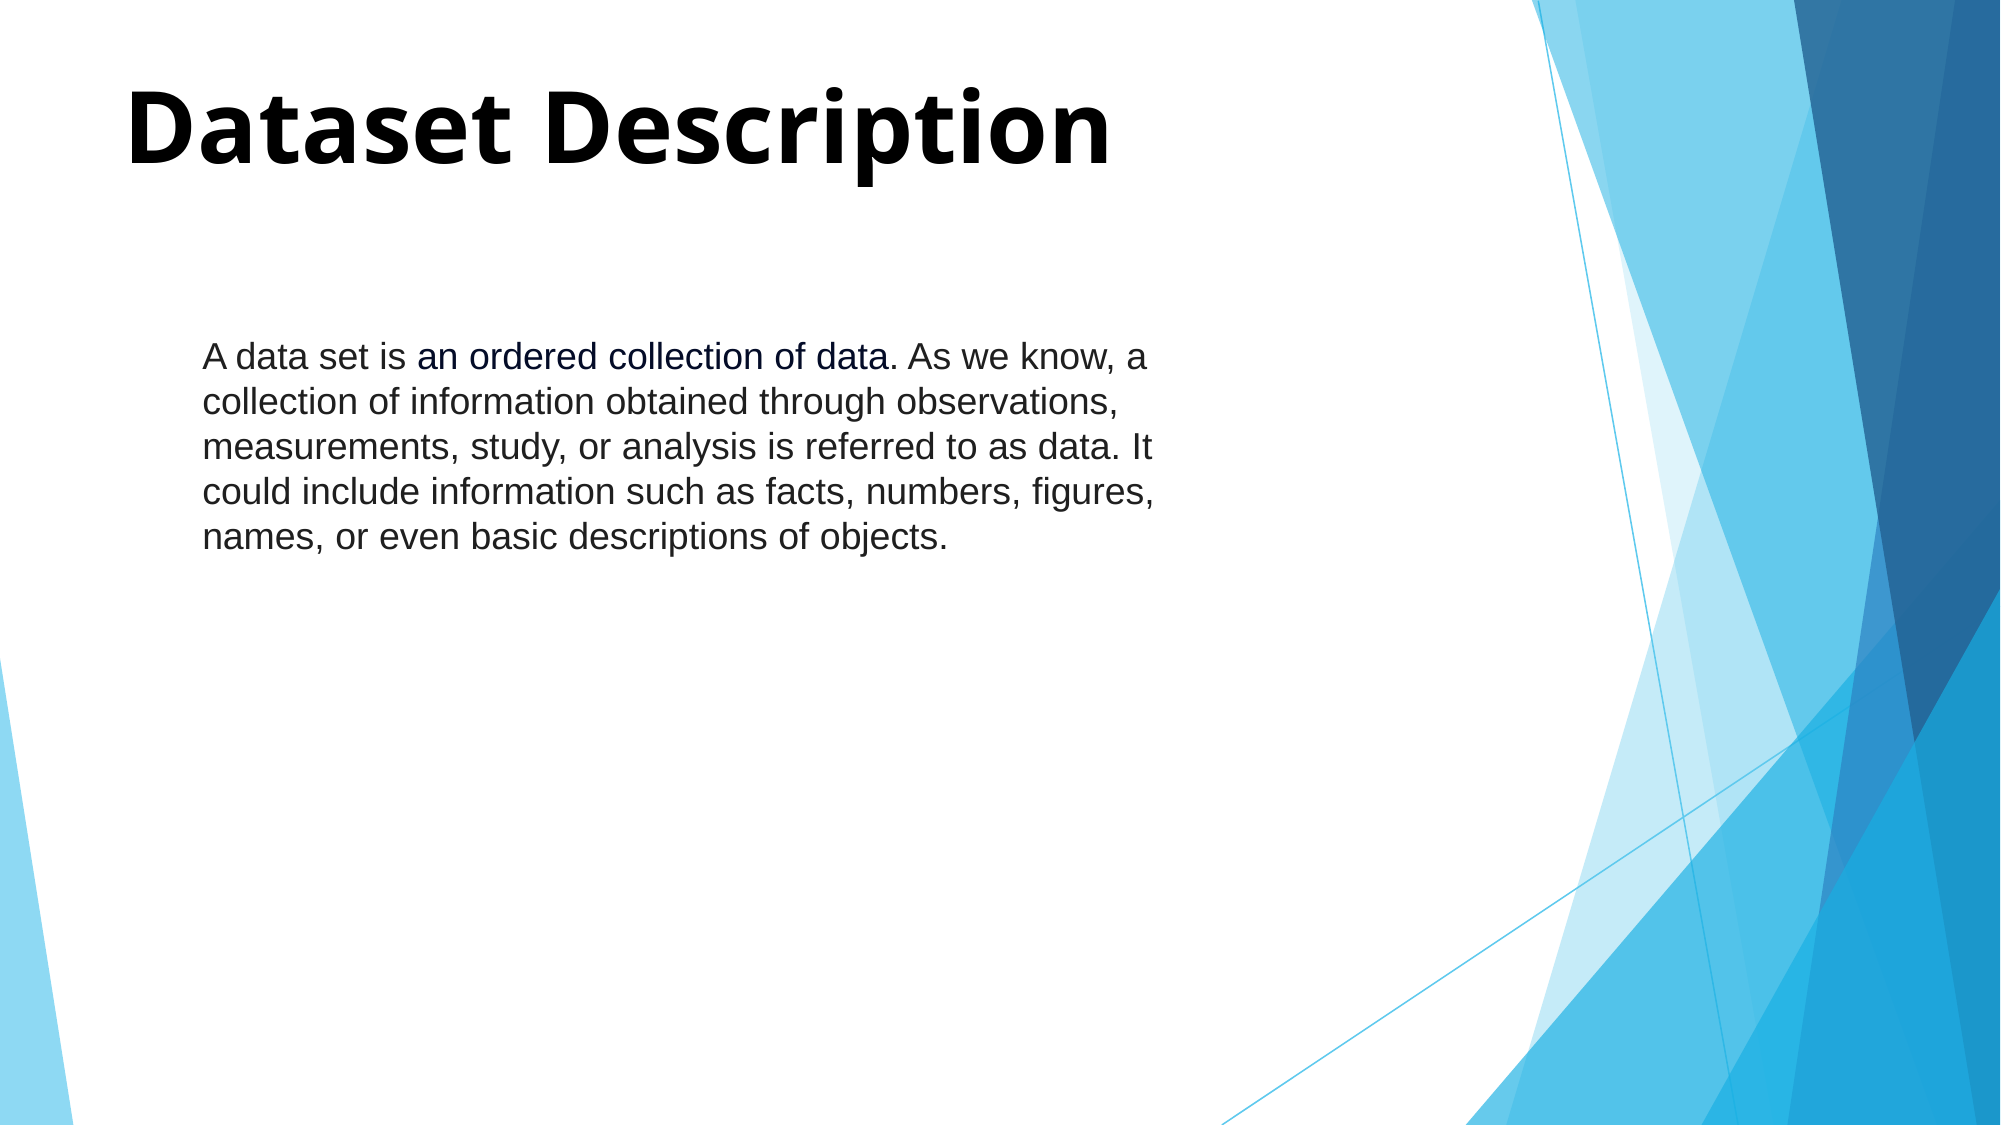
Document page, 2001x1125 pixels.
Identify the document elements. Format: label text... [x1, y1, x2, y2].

title Dataset Description [123, 63, 1877, 188]
text_box A data set is an ordered collection of data. As we know, a collection of information obtained through observations, measurements, study, or analysis is referred to as data. It could include information such as facts, numbers, figures, names, or even basic descriptions of objects. [187, 324, 1189, 655]
text_box [500, 397, 1502, 547]
